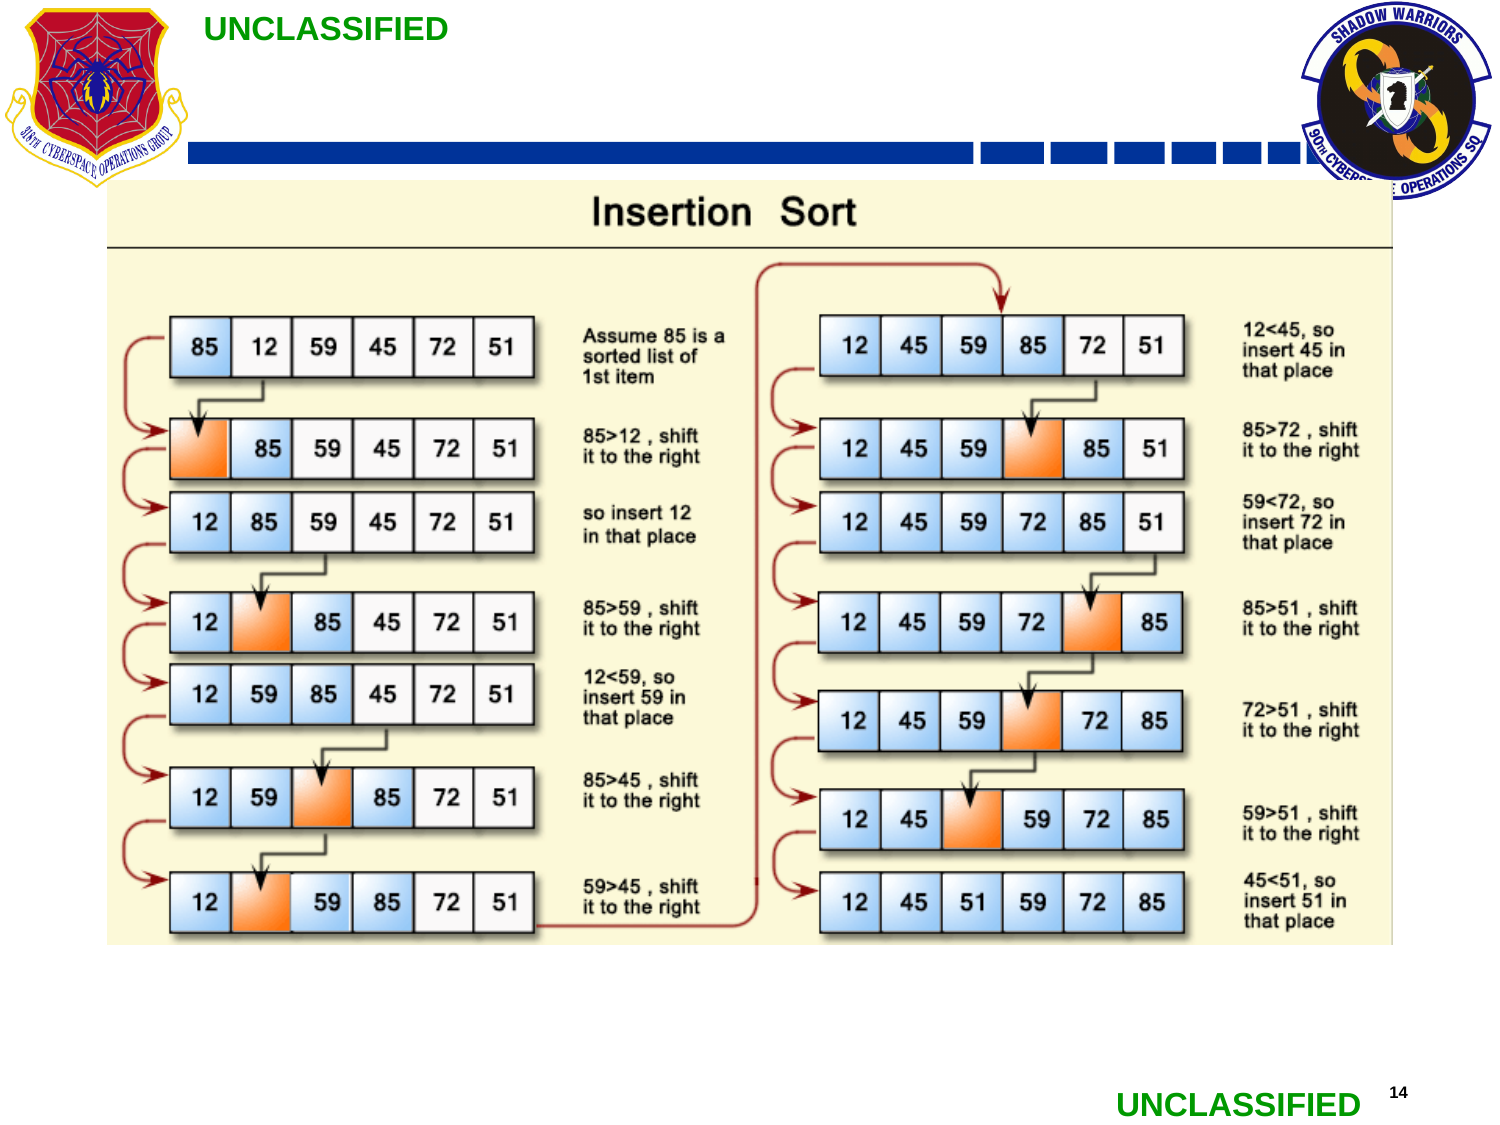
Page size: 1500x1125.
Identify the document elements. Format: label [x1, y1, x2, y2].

picture [5, 1, 1493, 945]
